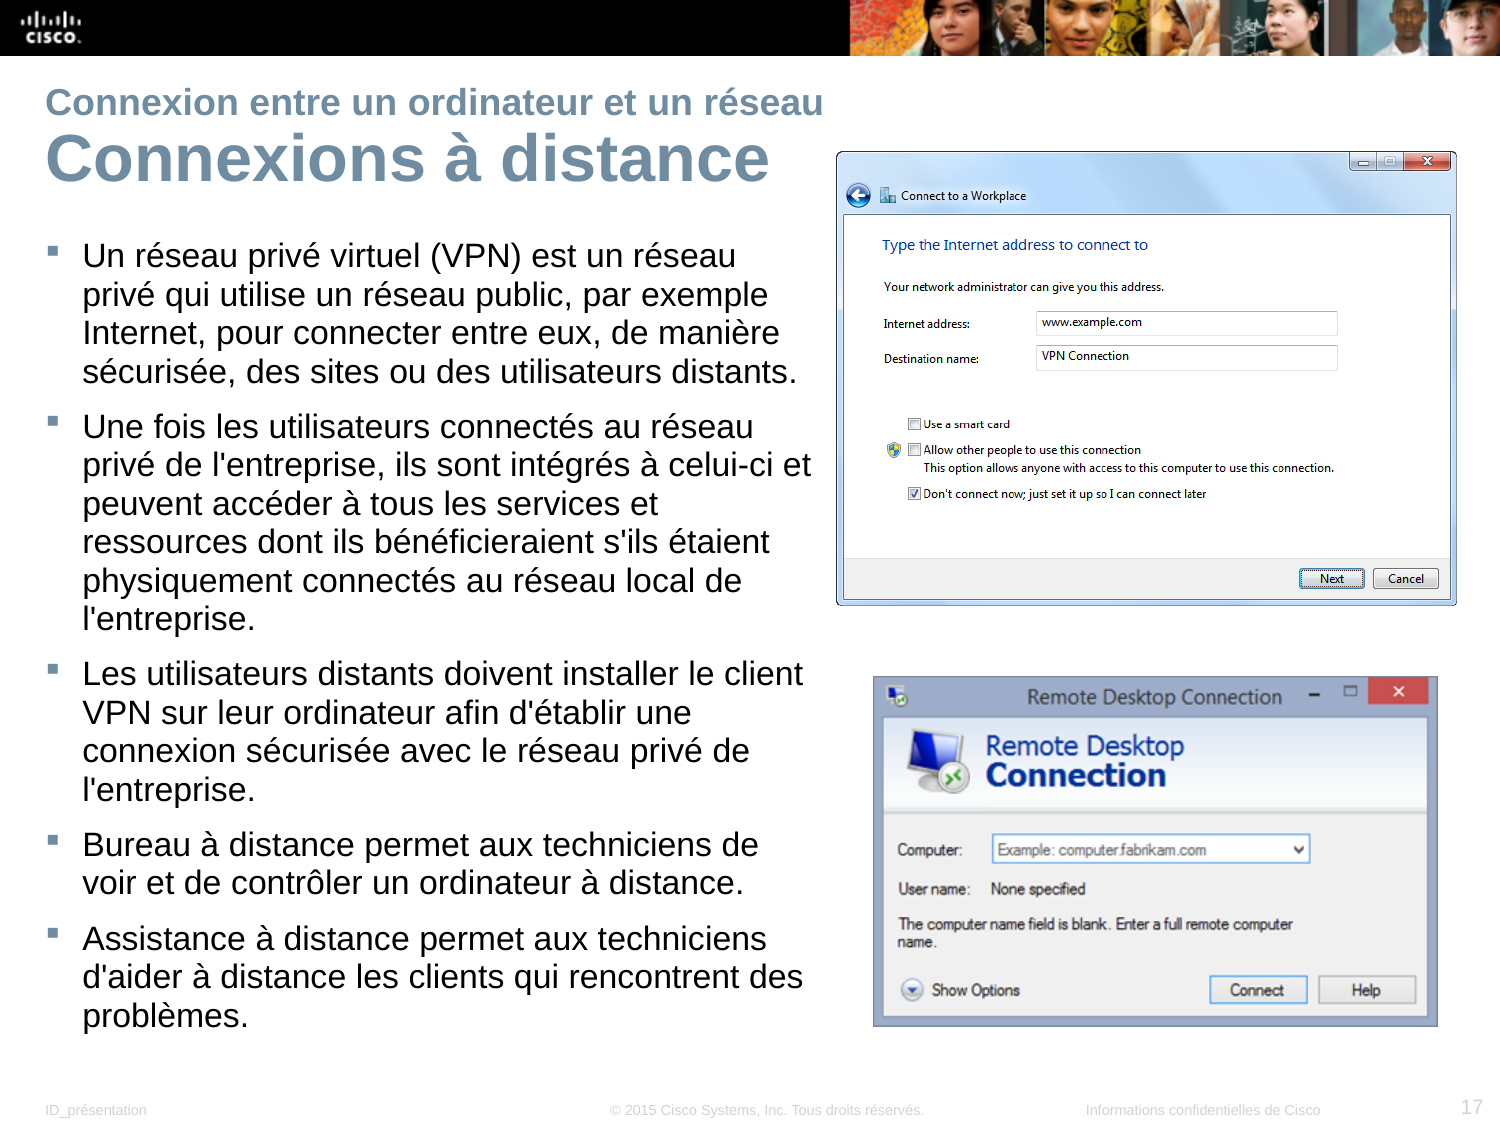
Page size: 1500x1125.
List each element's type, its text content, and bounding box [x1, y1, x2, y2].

picture [873, 676, 1439, 1027]
list Un réseau privé virtuel (VPN) est un réseau privé qui utilise un réseau public, par exemple Internet, pour connecter entre eux, de manière sécurisée, des sites ou des utilisateurs distants. Une fois les utilisateurs connectés au réseau privé de l'entreprise, ils sont intégrés à celui-ci et peuvent accéder à tous les services et ressources dont ils bénéficieraient s'ils étaient physiquement connectés au réseau local de l'entreprise. Les utilisateurs distants doivent installer le client VPN sur leur ordinateur afin d'établir une connexion sécurisée avec le réseau privé de l'entreprise. Bureau à distance permet aux techniciens de voir et de contrôler un ordinateur à distance. Assistance à distance permet aux techniciens d'aider à distance les clients qui rencontrent des problèmes. [31, 230, 827, 1056]
picture [836, 151, 1457, 607]
picture [0, 0, 1500, 56]
title Connexion entre un ordinateur et un réseau Connexions à distance [31, 64, 1471, 203]
